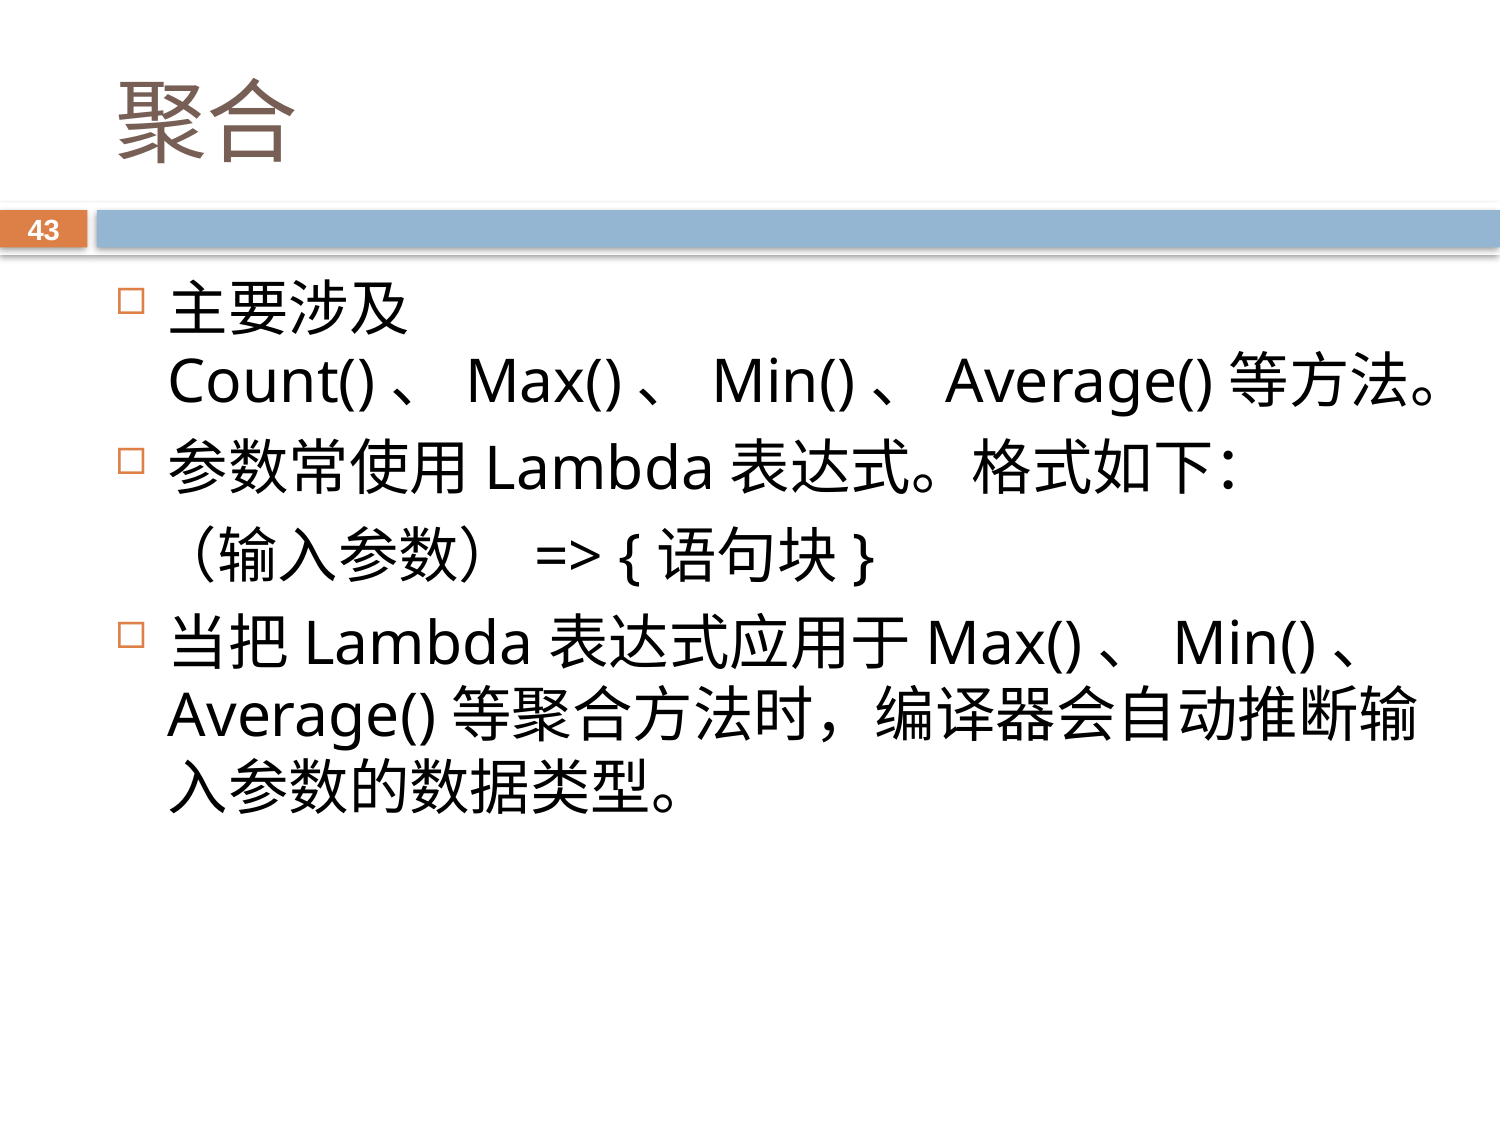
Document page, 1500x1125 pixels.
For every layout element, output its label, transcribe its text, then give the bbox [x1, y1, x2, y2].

title 聚合 [100, 37, 1438, 200]
list 主要涉及Count()、Max()、Min()、Average()等方法。 参数常使用Lambda表达式。格式如下： （输入参数）=> {语句块} 当把Lambda表达式应用于Max()、Min()、Average()等聚合方法时，编译器会自动推断输入参数的数据类型。 [100, 262, 1438, 1000]
slide_number 43 [0, 208, 88, 249]
